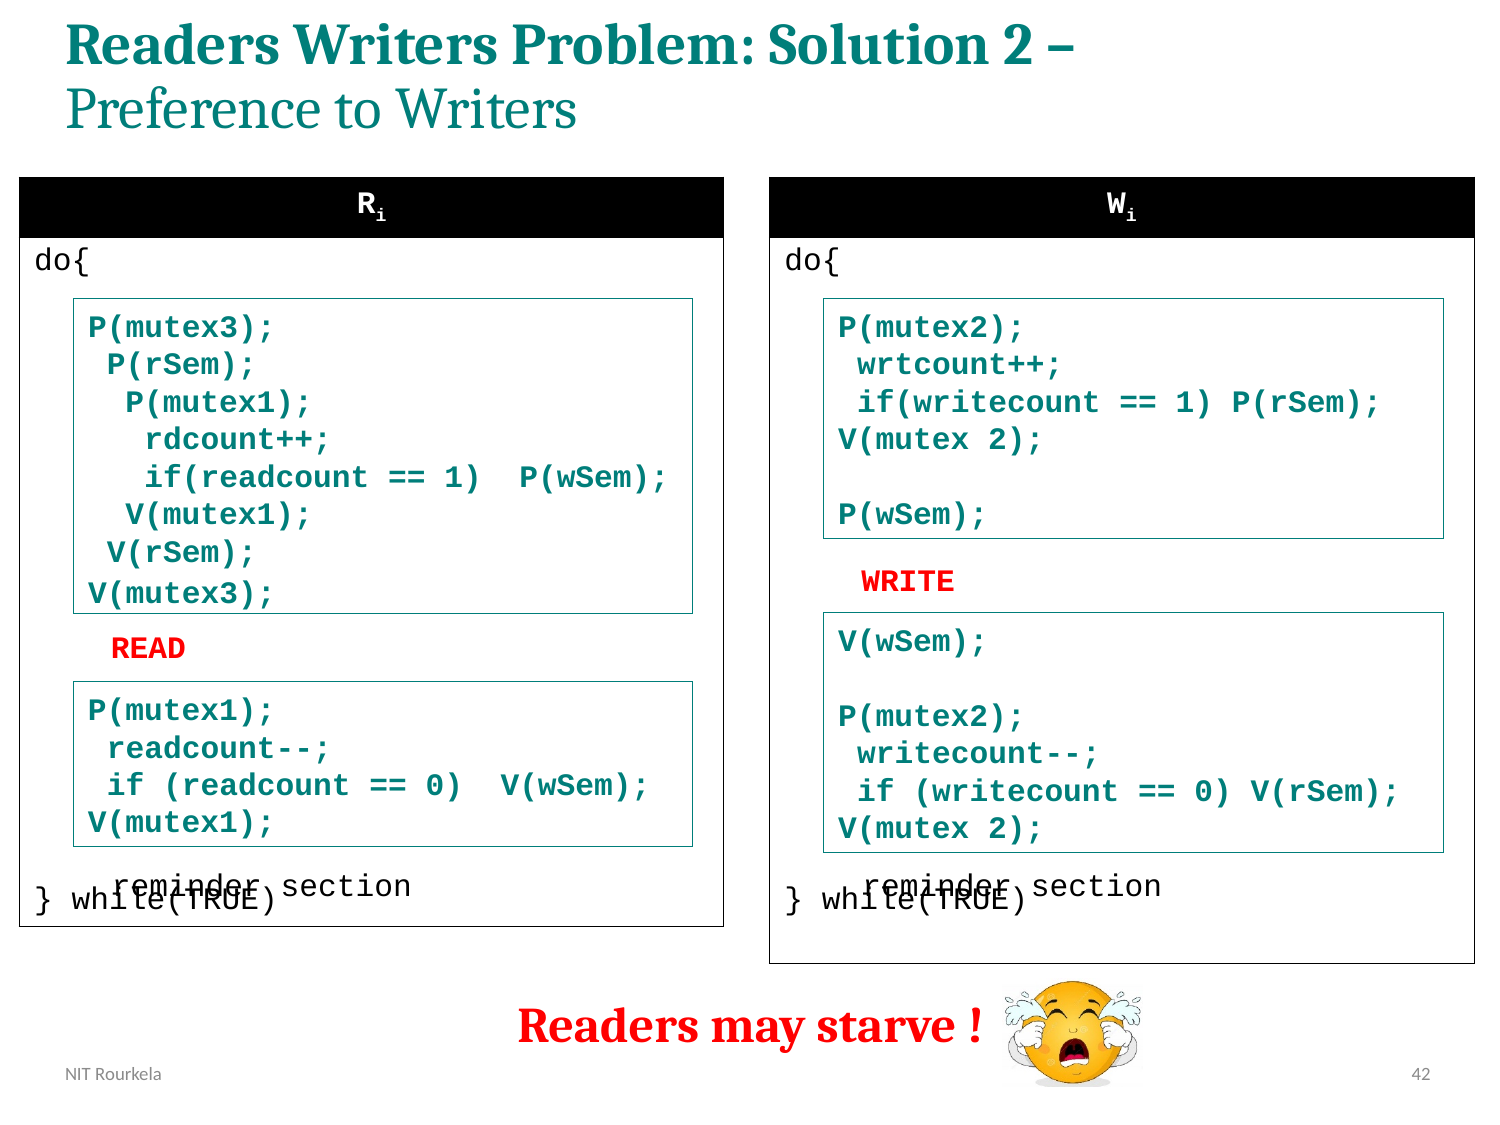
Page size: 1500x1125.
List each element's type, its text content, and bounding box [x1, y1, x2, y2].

picture [1002, 973, 1143, 1087]
table_header Wi [770, 178, 1474, 237]
table_cell do{ } while(TRUE) [20, 238, 723, 926]
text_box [73, 298, 693, 911]
text_box Readers may starve ! [502, 985, 1002, 1060]
slide_number NIT Rourkela [50, 1042, 441, 1103]
table_cell do{ } while(TRUE) [770, 238, 1474, 963]
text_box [823, 298, 1444, 911]
title Readers Writers Problem: Solution 2 – Preference to Writers [50, 5, 1446, 149]
slide_number 42 [1089, 1042, 1446, 1103]
table_header Ri [20, 178, 723, 237]
